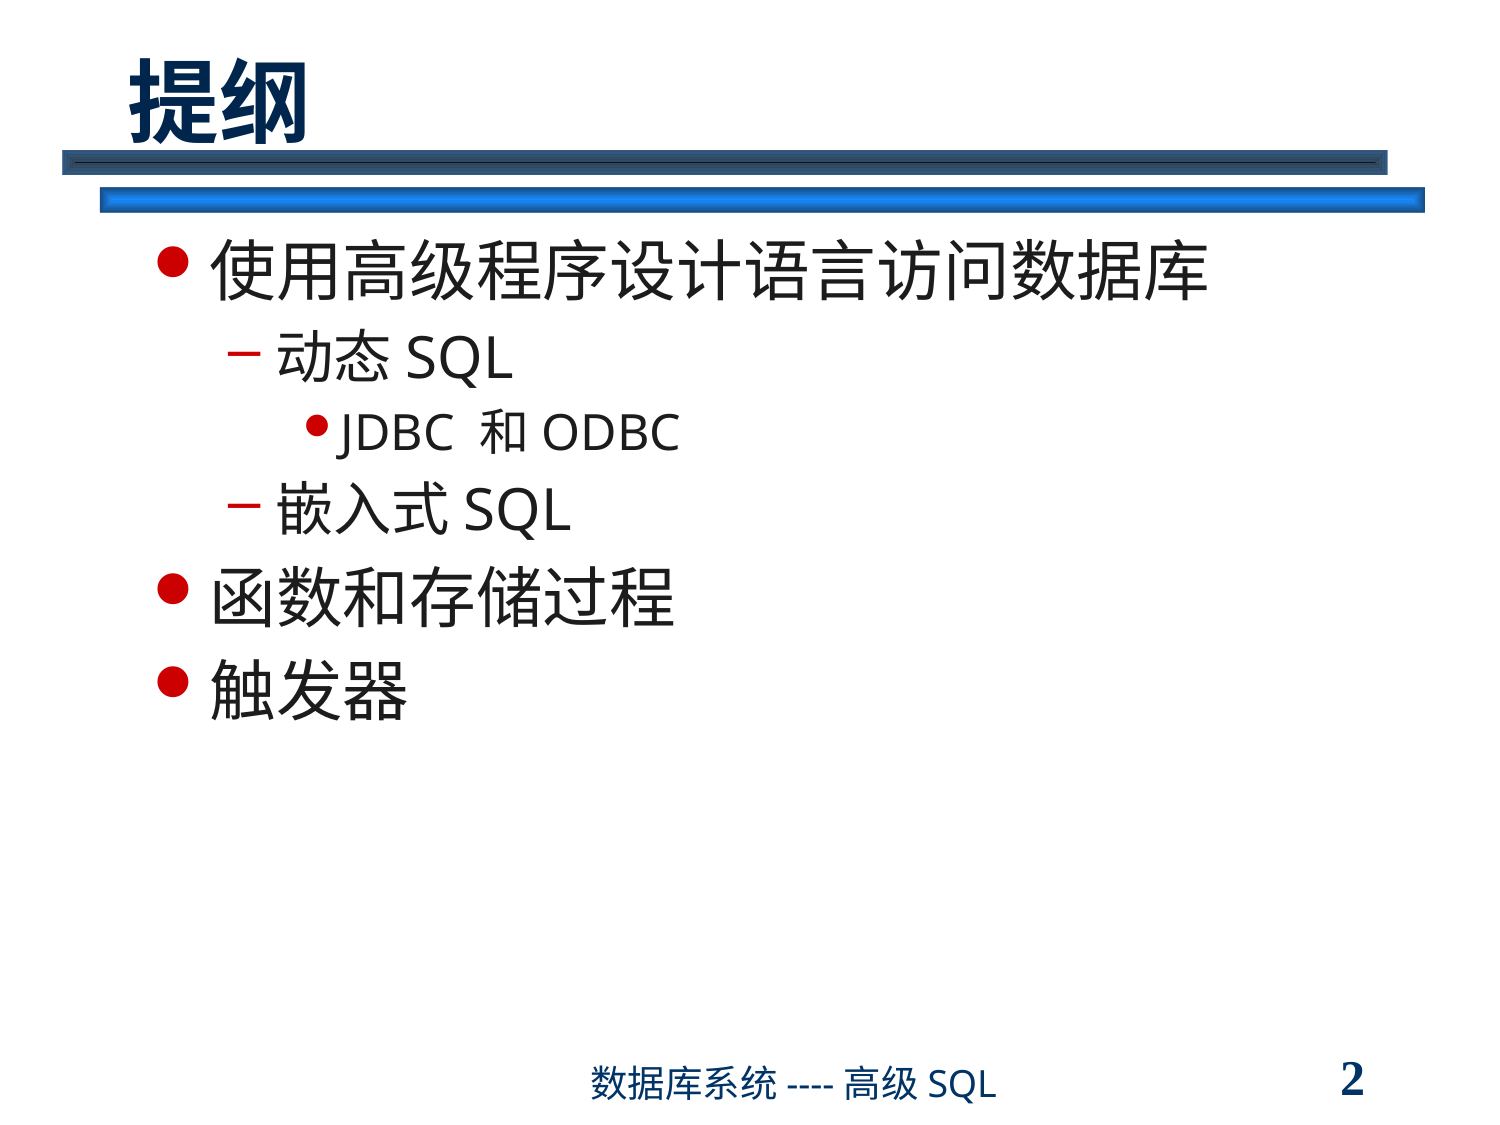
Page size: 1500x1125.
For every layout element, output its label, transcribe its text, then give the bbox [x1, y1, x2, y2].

title 提纲 [112, 24, 1388, 163]
list 使用高级程序设计语言访问数据库 动态SQL JDBC 和ODBC 嵌入式SQL 函数和存储过程 触发器 [138, 221, 1261, 1024]
slide_number 2 [1324, 1049, 1489, 1101]
footer 数据库系统----高级SQL [574, 1062, 1188, 1113]
